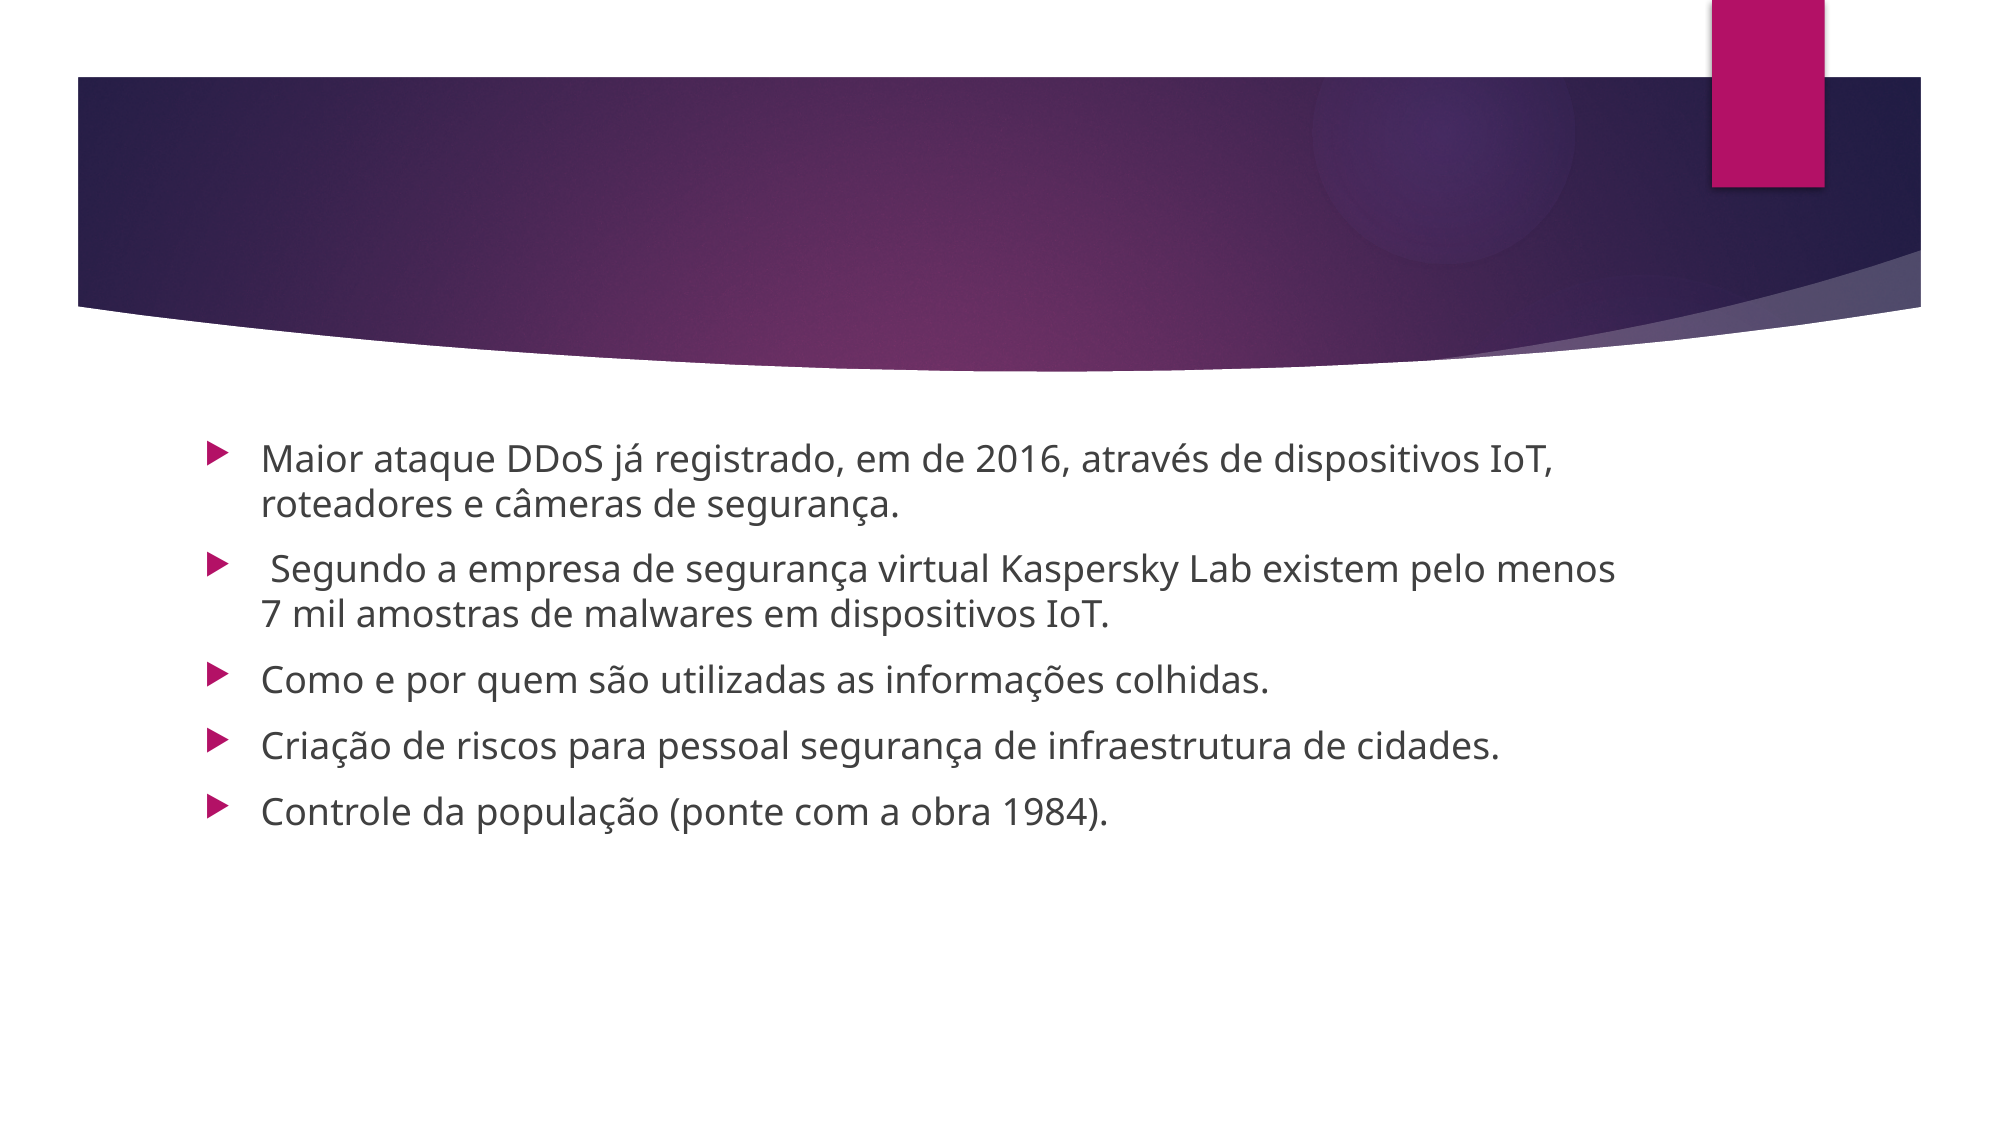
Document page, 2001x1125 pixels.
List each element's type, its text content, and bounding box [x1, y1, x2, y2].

list Maior ataque DDoS já registrado, em de 2016, através de dispositivos IoT, roteadores e câmeras de segurança. Segundo a empresa de segurança virtual Kaspersky Lab existem pelo menos 7 mil amostras de malwares em dispositivos IoT. Como e por quem são utilizadas as informações colhidas. Criação de riscos para pessoal segurança de infraestrutura de cidades. Controle da população (ponte com a obra 1984). [189, 427, 1638, 988]
